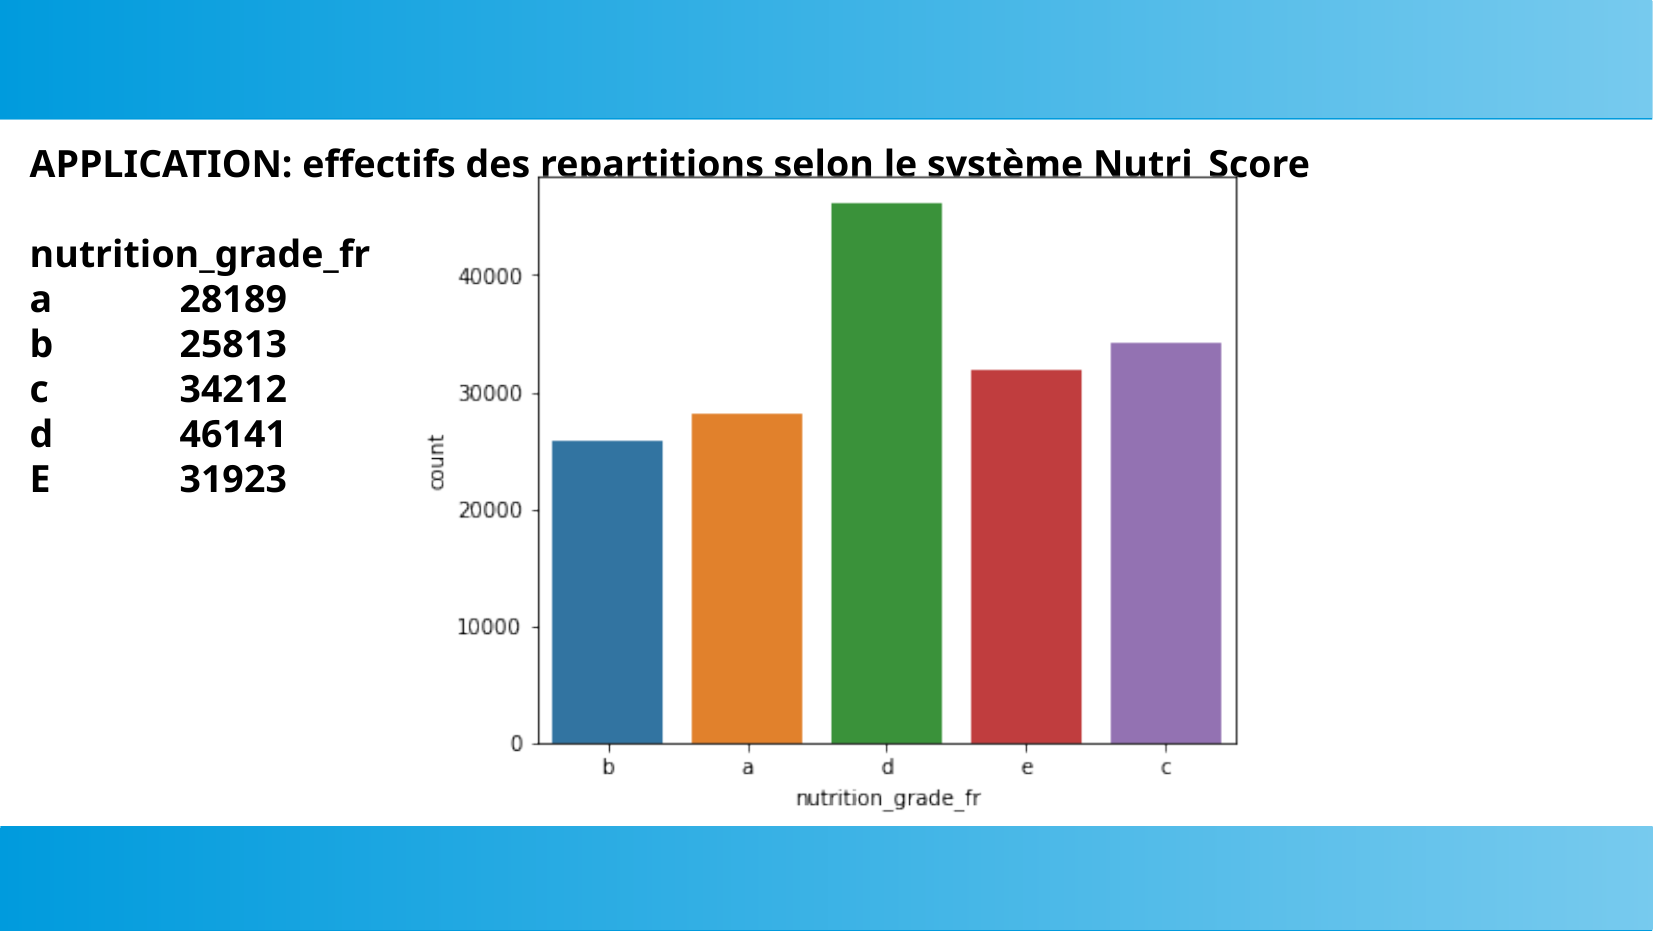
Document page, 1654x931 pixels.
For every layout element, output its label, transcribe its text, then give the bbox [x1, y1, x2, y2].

list APPLICATION: effectifs des repartitions selon le système Nutri_Score nutrition_grade_fr a 28189 b 25813 c 34212 d 46141 E 31923 [29, 139, 1518, 886]
picture [413, 162, 1251, 826]
